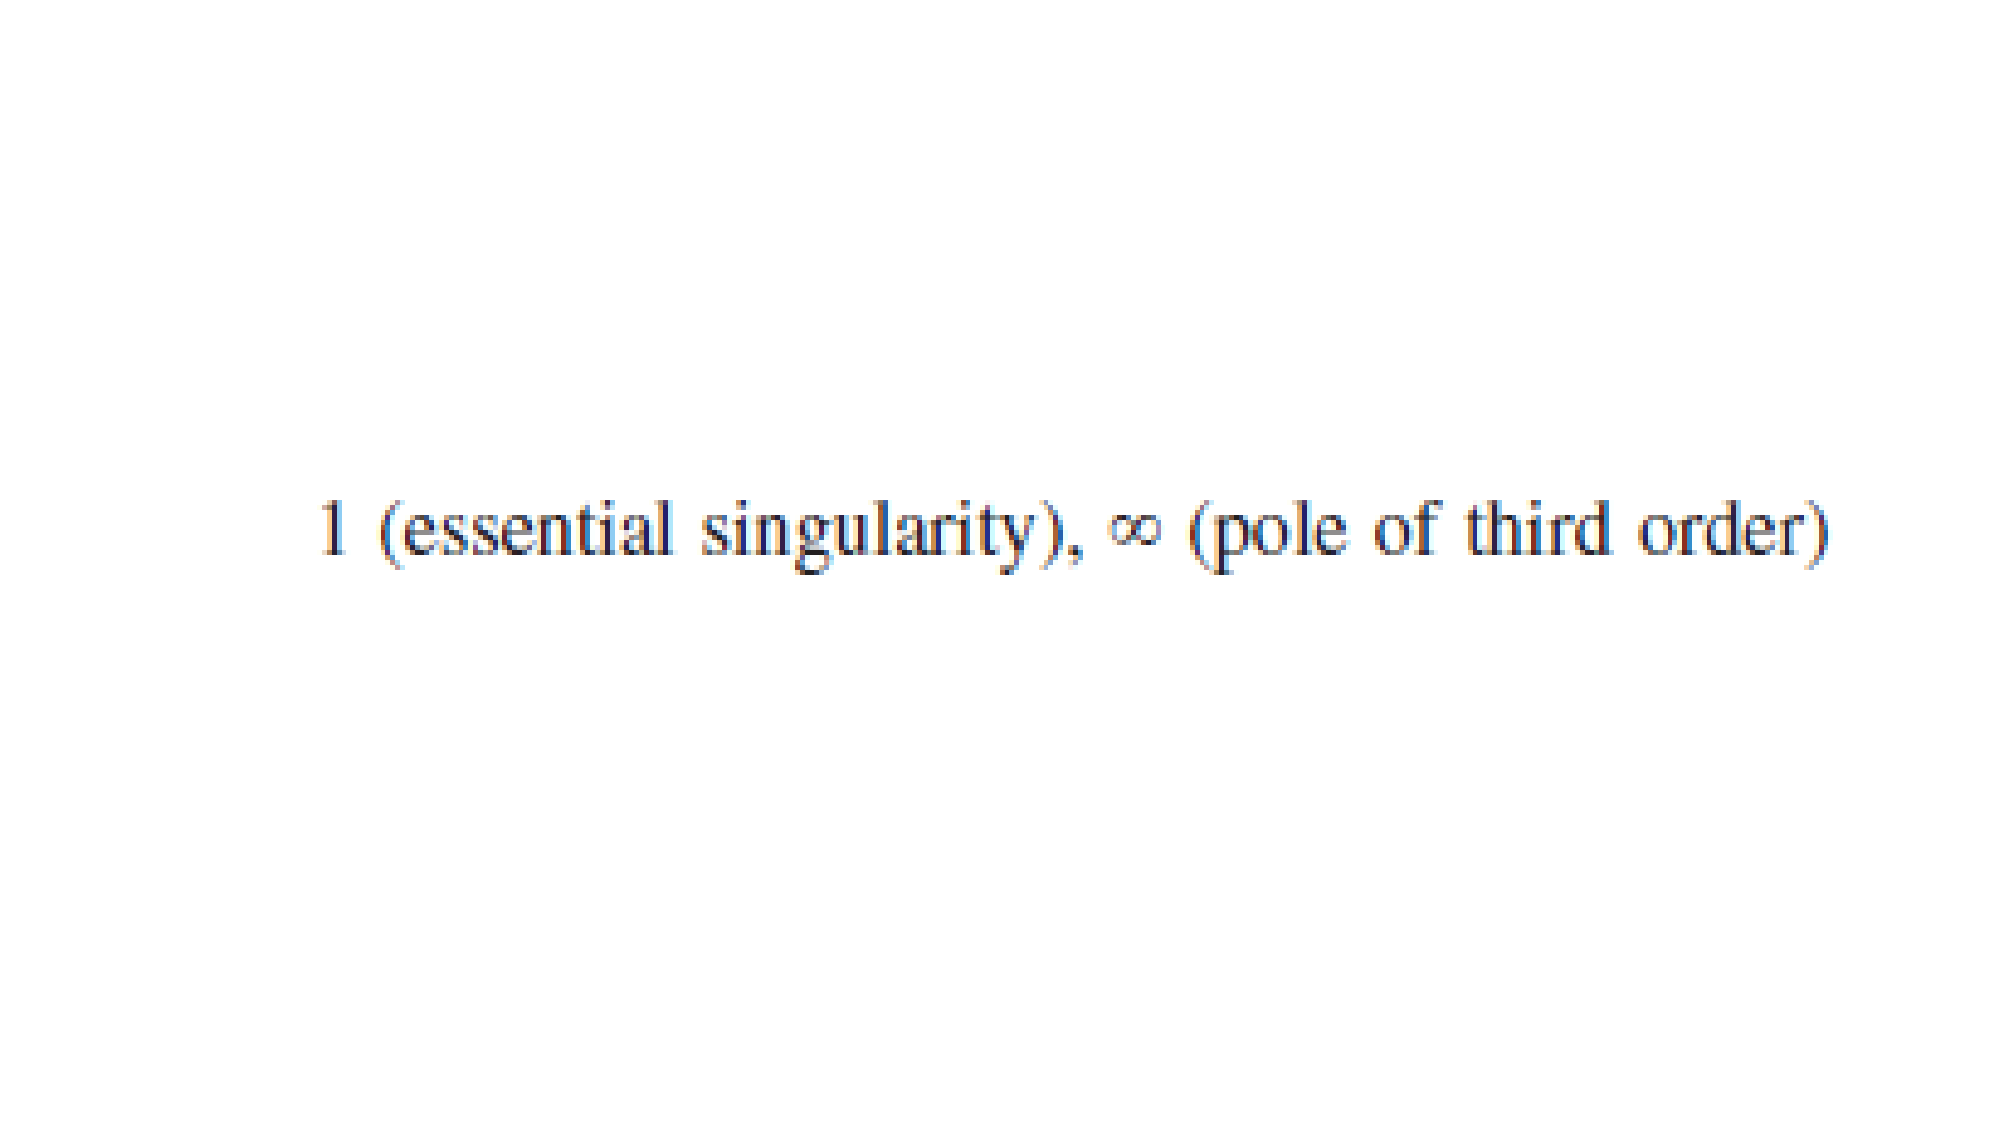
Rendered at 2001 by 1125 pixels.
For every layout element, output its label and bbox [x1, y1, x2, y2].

picture [303, 470, 1863, 596]
